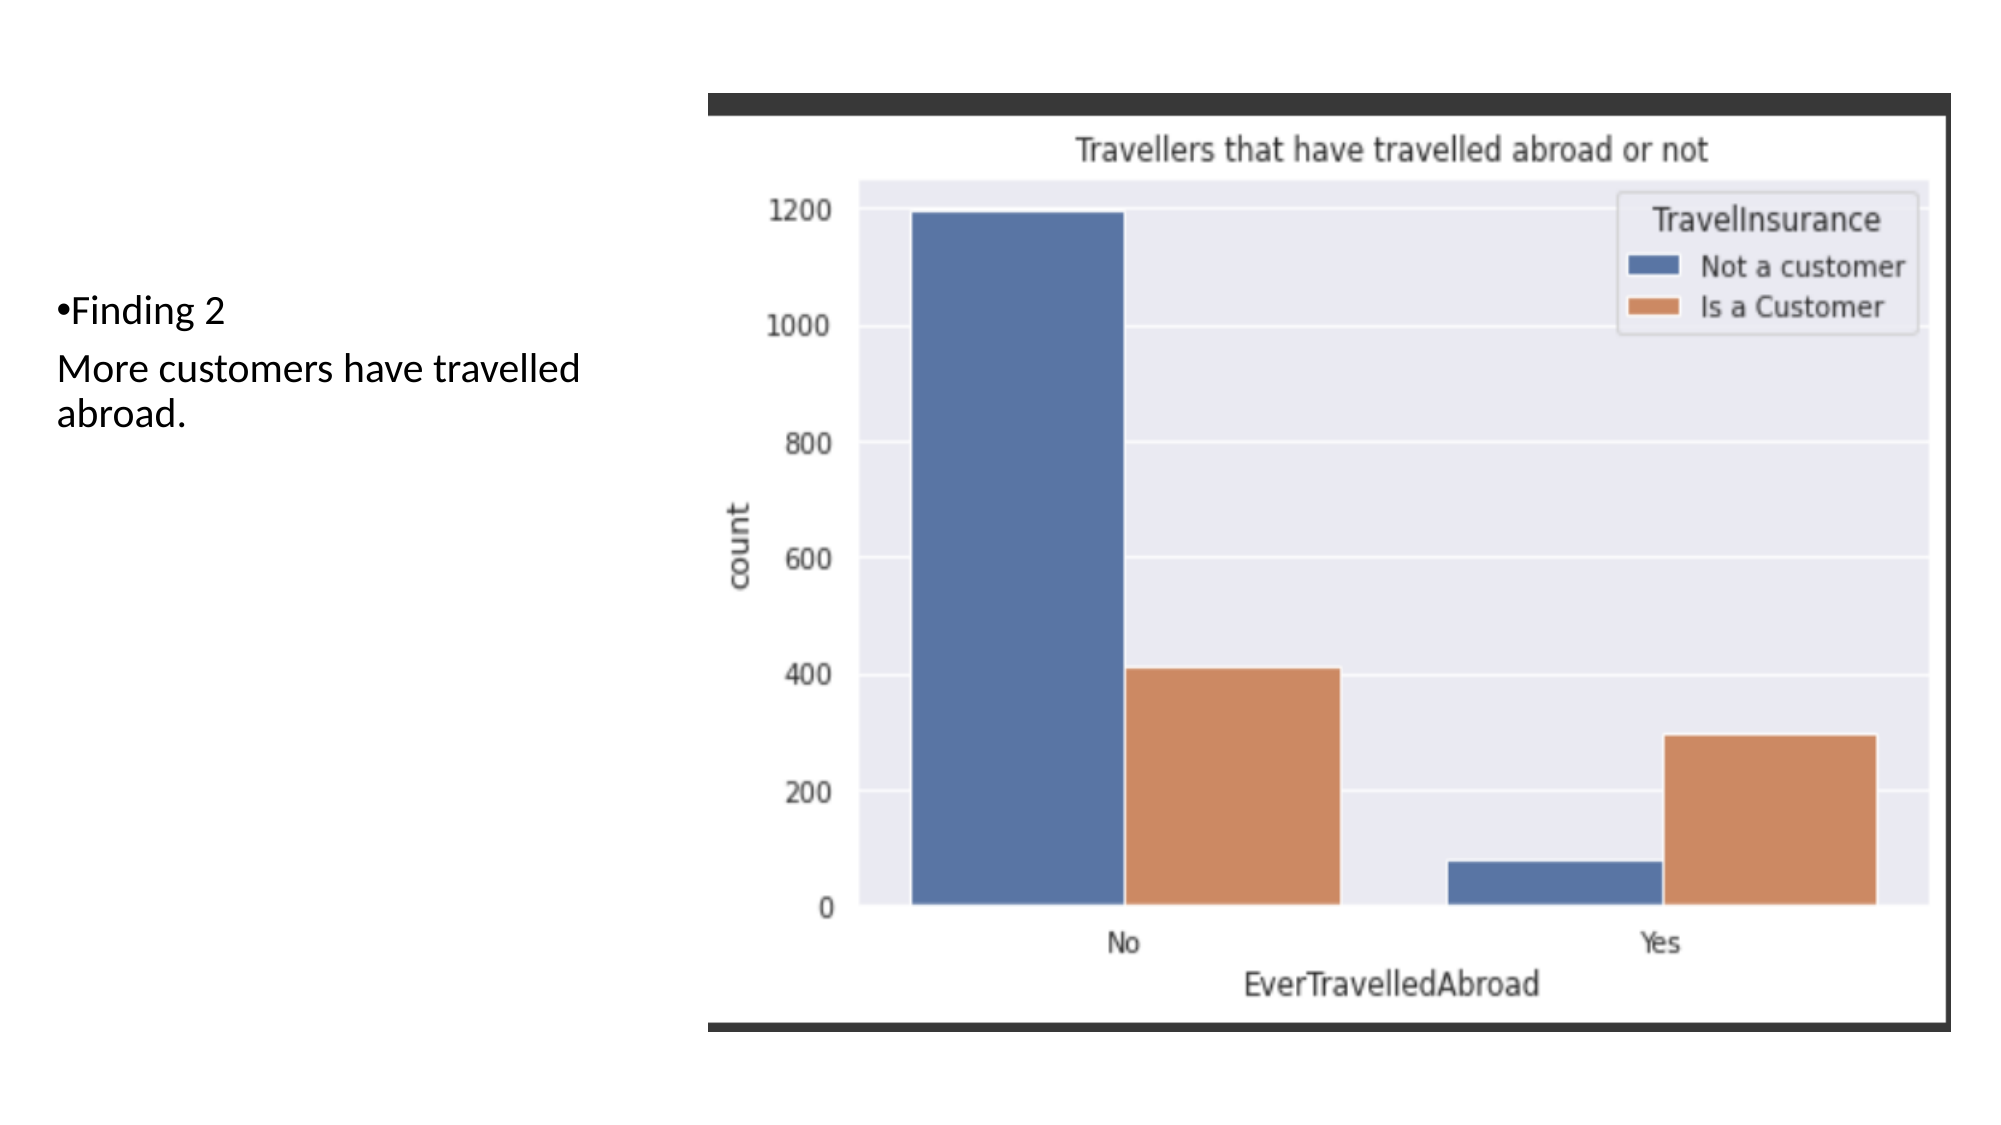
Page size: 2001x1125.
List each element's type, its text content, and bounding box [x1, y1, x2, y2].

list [707, 93, 1951, 1032]
text_box Finding 2 More customers have travelled abroad. [41, 281, 617, 903]
